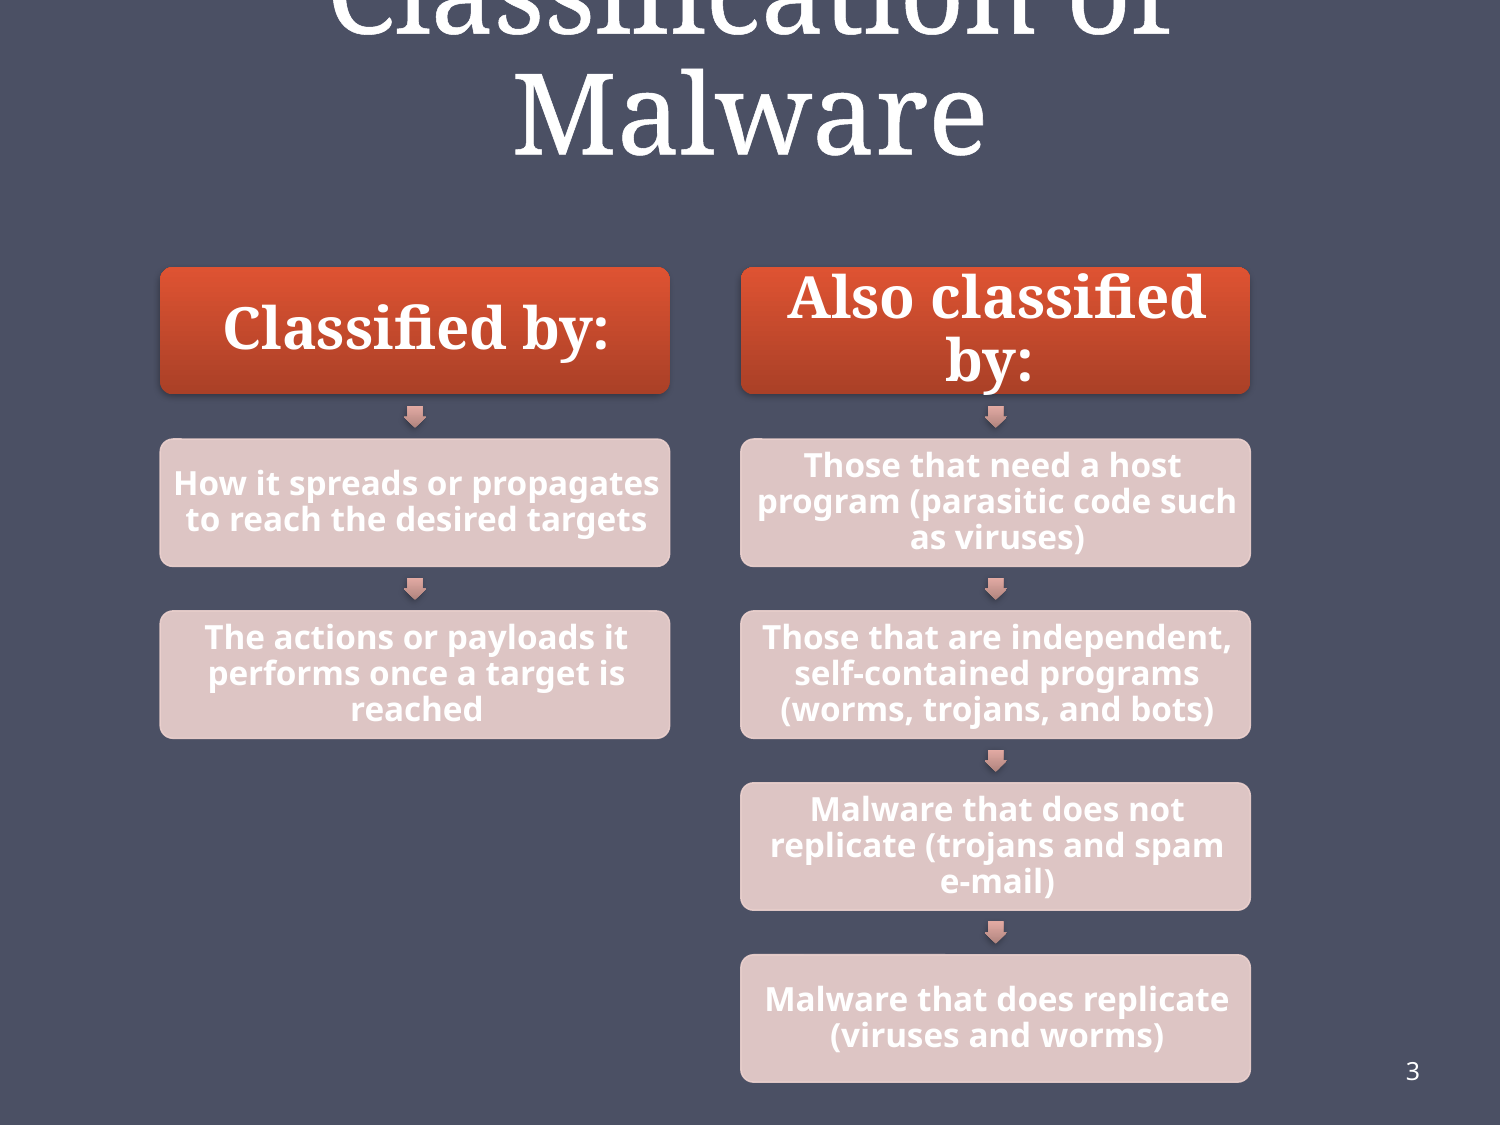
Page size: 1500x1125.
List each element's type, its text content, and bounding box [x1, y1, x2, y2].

title Classification of Malware [75, 0, 1425, 185]
slide_number 3 [1401, 1042, 1494, 1103]
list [0, 266, 1412, 1083]
